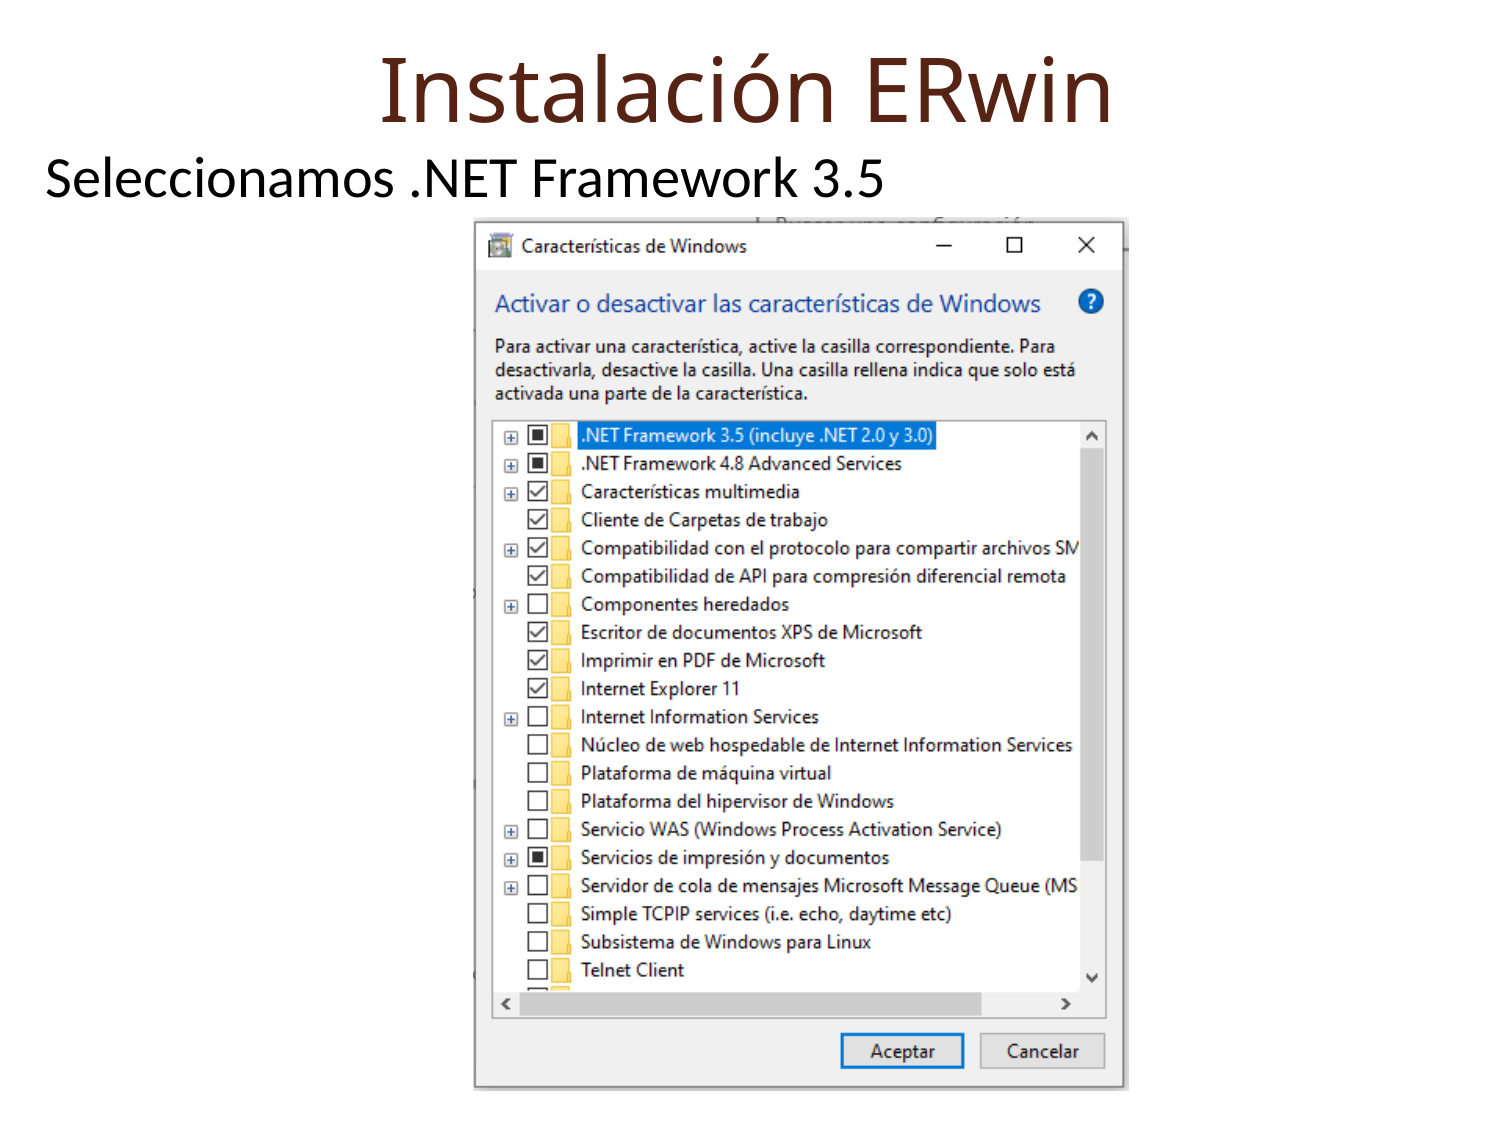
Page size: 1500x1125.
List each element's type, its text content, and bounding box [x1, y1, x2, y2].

picture [473, 217, 1129, 1091]
list Seleccionamos .NET Framework 3.5 [30, 139, 1447, 218]
text_box Instalación ERwin [30, 0, 1466, 188]
